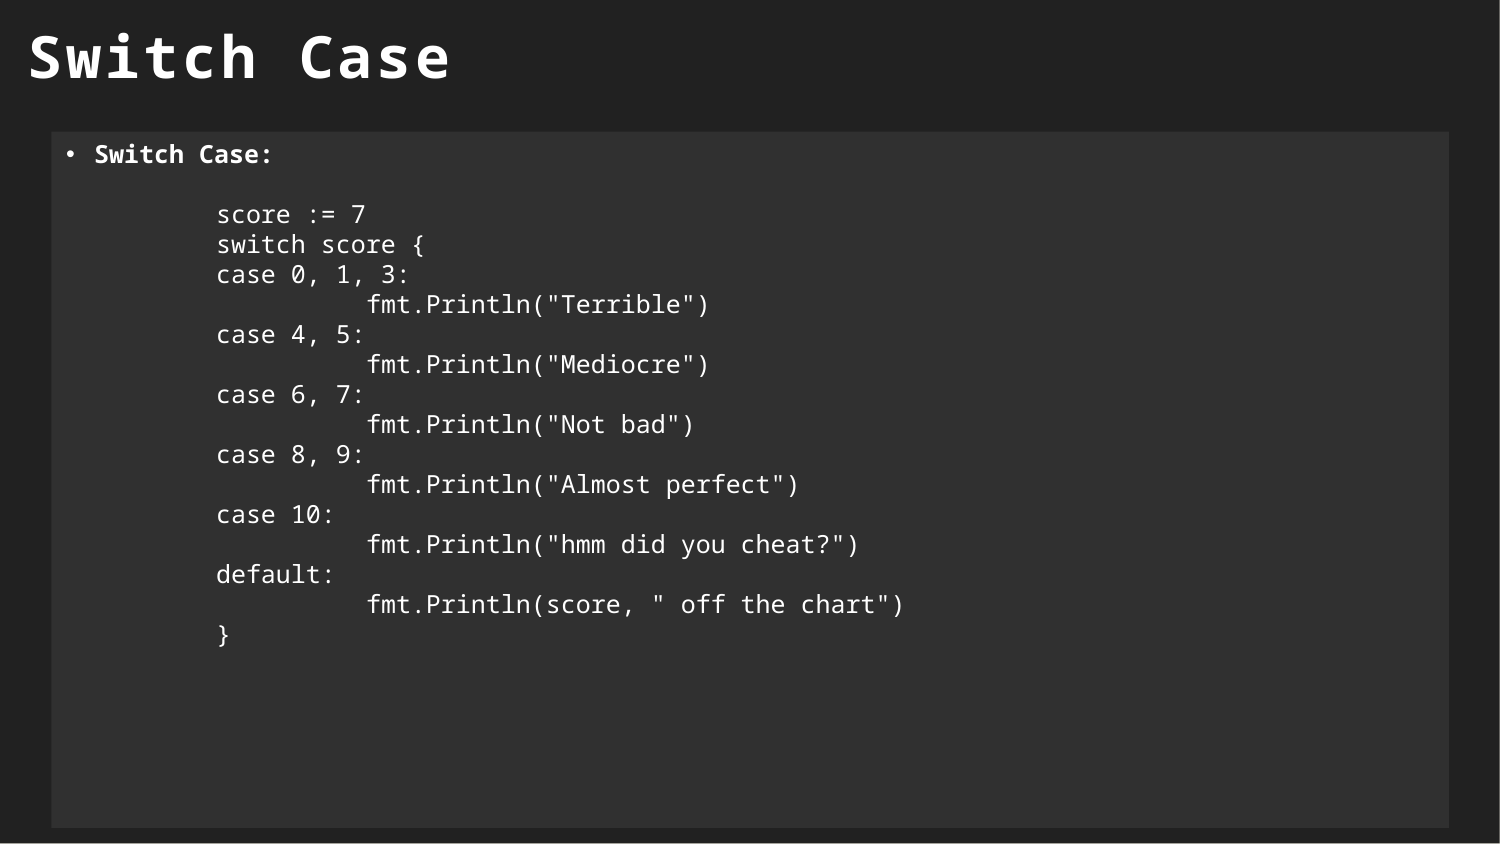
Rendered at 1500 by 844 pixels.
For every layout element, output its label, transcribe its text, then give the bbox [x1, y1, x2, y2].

text_box Switch Case [25, 17, 1475, 117]
text_box [68, 149, 1432, 811]
text_box Switch Case: score := 7 switch score { case 0, 1, 3: fmt.Println("Terrible") case 4, 5: fmt.Println("Mediocre") case 6, 7: fmt.Println("Not bad") case 8, 9: fmt.Println("Almost perfect") case 10: fmt.Println("hmm did you cheat?") default: fmt.Println(score, " off the chart") } [51, 131, 1449, 828]
